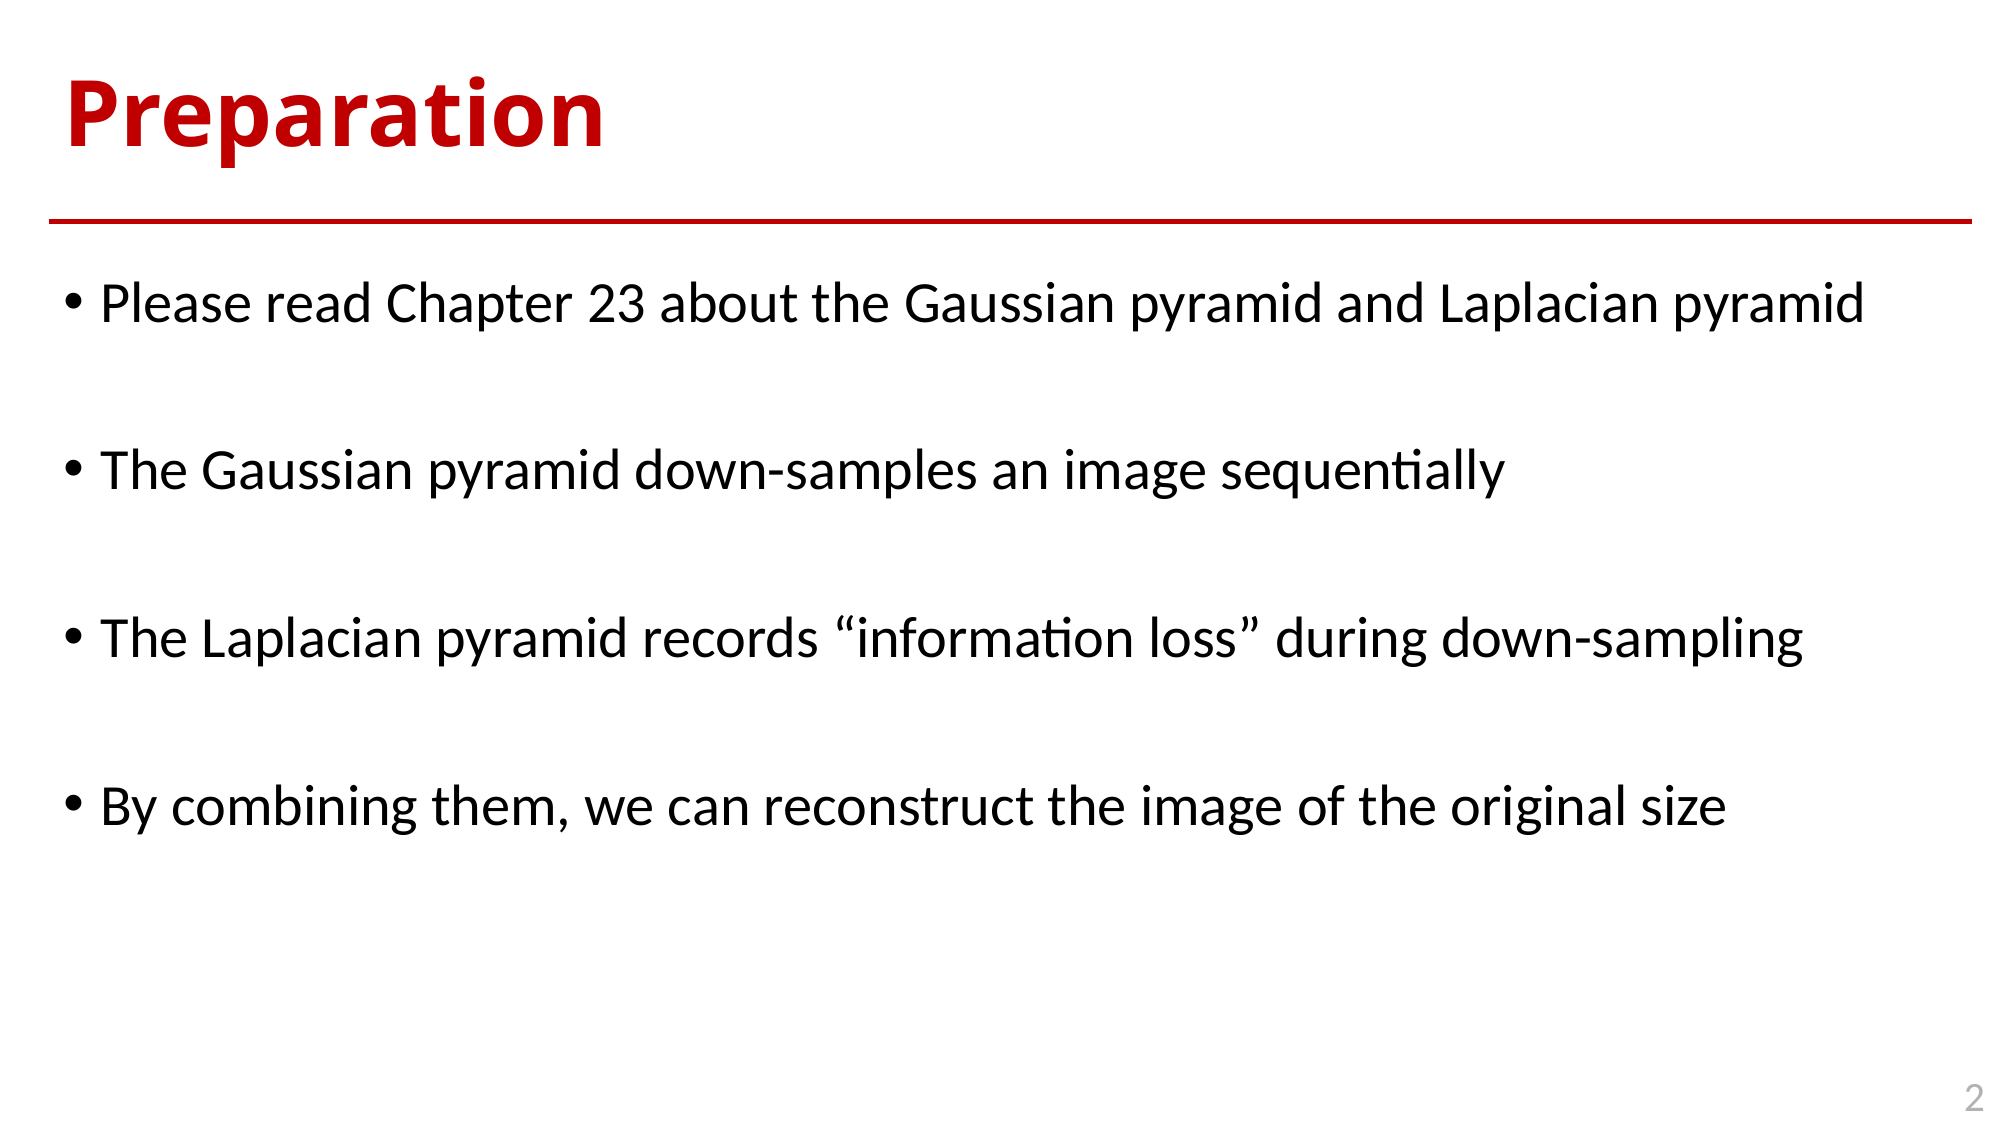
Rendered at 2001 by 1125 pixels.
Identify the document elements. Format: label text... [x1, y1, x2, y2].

list Please read Chapter 23 about the Gaussian pyramid and Laplacian pyramid The Gaussian pyramid down-samples an image sequentially The Laplacian pyramid records “information loss” during down-sampling By combining them, we can reconstruct the image of the original size [48, 264, 1972, 1014]
slide_number 2 [1550, 1065, 2000, 1125]
title Preparation [48, 41, 1972, 192]
